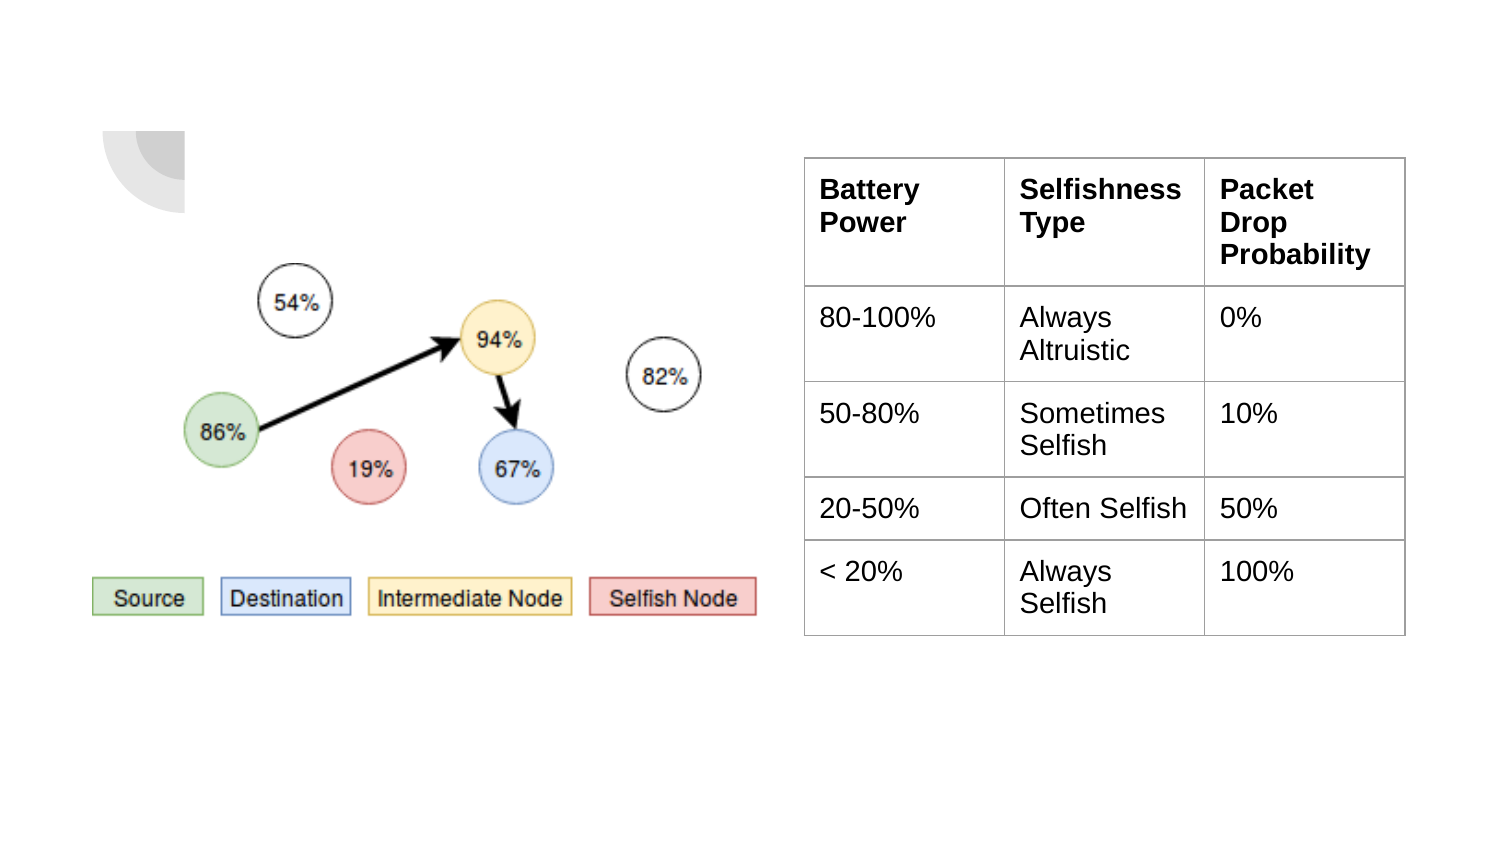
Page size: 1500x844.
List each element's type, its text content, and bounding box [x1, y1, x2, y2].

table_cell 0% [1205, 287, 1404, 381]
table_cell 50% [1205, 478, 1404, 539]
table_cell Always Selfish [1005, 541, 1204, 635]
table_header Packet Drop Probability [1205, 159, 1404, 285]
table_cell Always Altruistic [1005, 287, 1204, 381]
table_cell Sometimes Selfish [1005, 382, 1204, 476]
table_cell 50-80% [805, 382, 1004, 476]
table_cell 100% [1205, 541, 1404, 635]
table_cell 20-50% [805, 478, 1004, 539]
table_cell 10% [1205, 382, 1404, 476]
table_header Battery Power [805, 159, 1004, 285]
table_header Selfishness Type [1005, 159, 1204, 285]
table_cell 80-100% [805, 287, 1004, 381]
table_cell Often Selfish [1005, 478, 1204, 539]
table_cell < 20% [805, 541, 1004, 635]
picture [92, 263, 760, 618]
